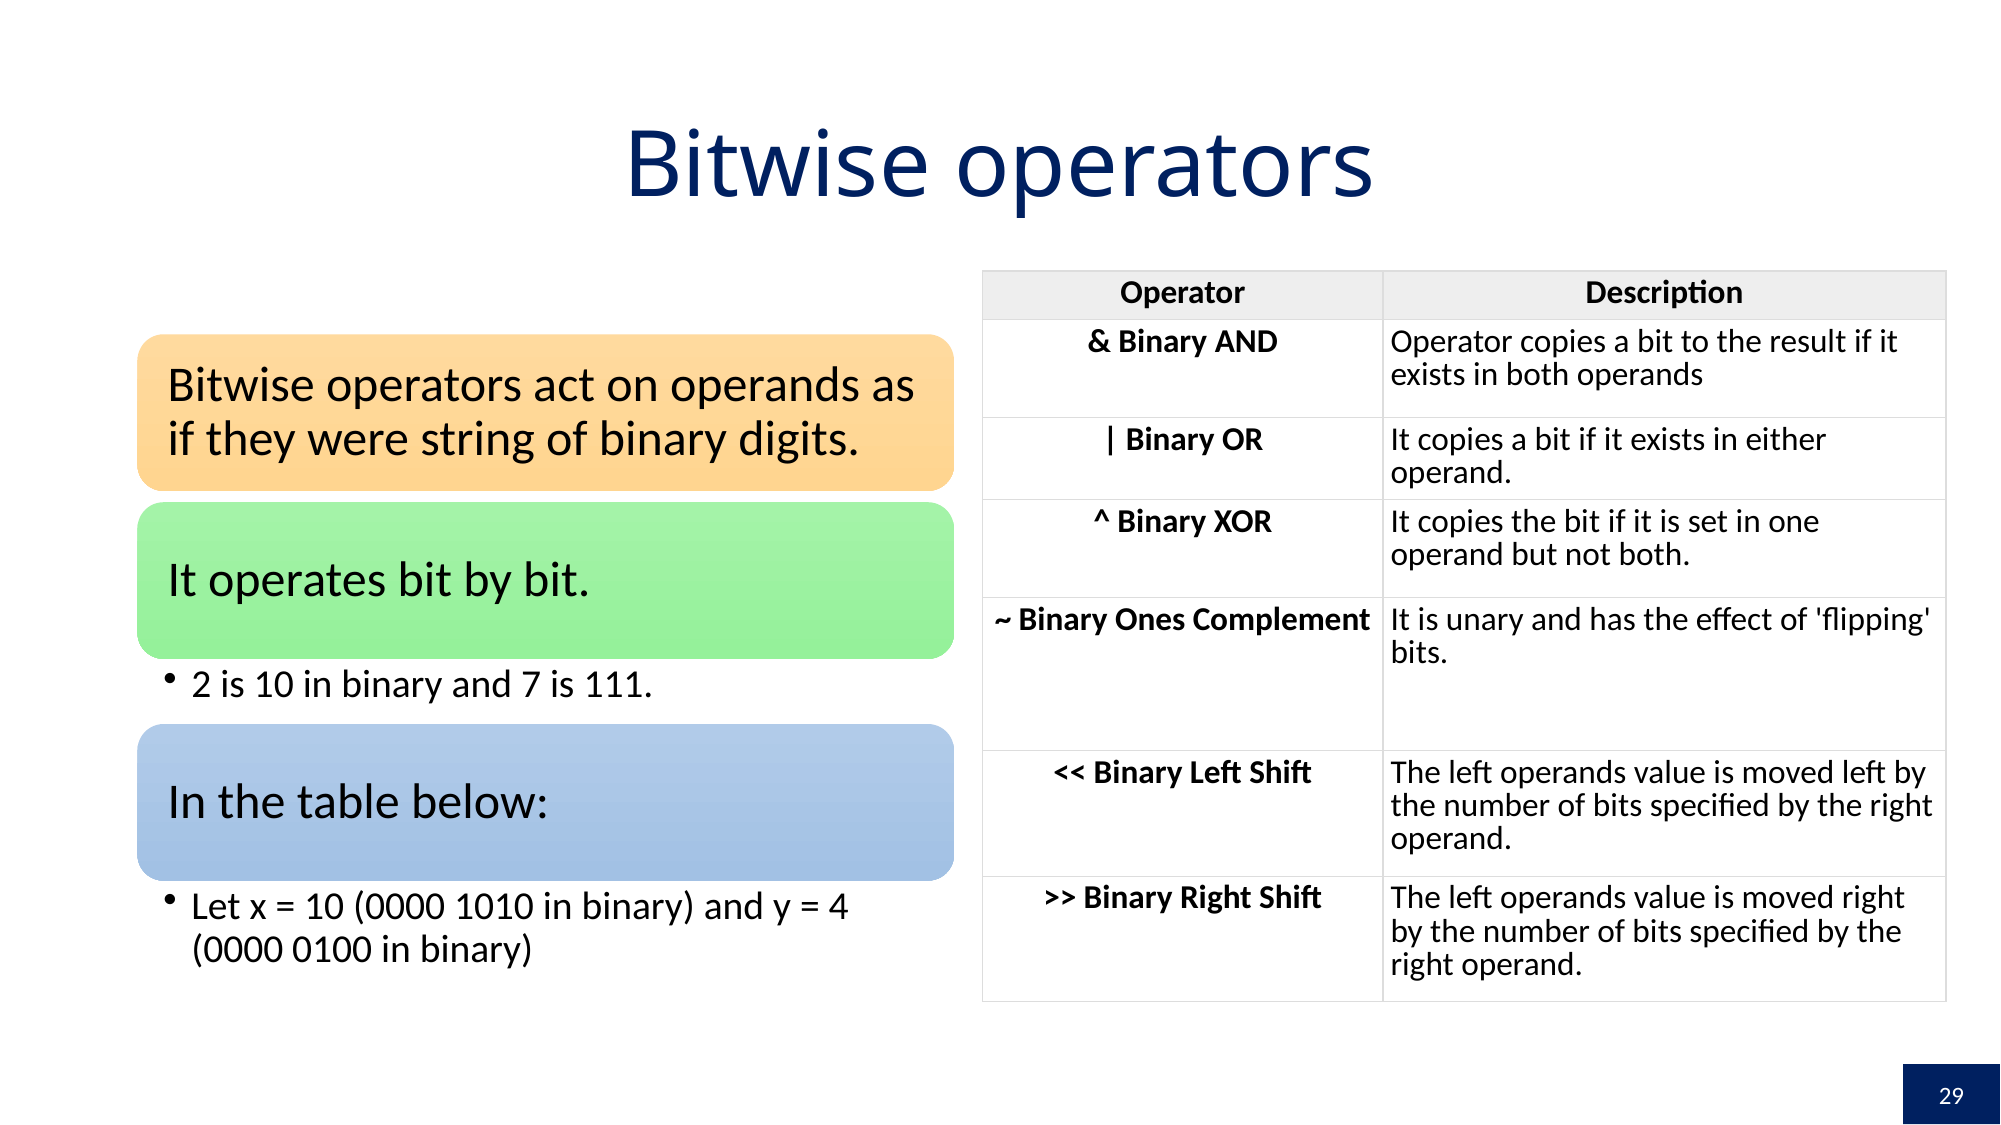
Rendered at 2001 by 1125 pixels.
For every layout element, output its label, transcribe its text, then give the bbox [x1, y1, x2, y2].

title Bitwise operators [137, 57, 1863, 276]
table_cell The left operands value is moved left by the number of bits specified by the right operand. [1384, 751, 1945, 876]
table_cell ~ Binary Ones Complement [983, 598, 1382, 750]
table_cell << Binary Left Shift [983, 751, 1382, 876]
table_header Operator [983, 272, 1382, 319]
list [137, 299, 955, 1014]
table_cell It copies a bit if it exists in either operand. [1384, 418, 1945, 499]
table_cell ^ Binary XOR [983, 500, 1382, 597]
slide_number 29 [1903, 1064, 2000, 1125]
table_cell The left operands value is moved right by the number of bits specified by the right operand. [1384, 877, 1945, 1001]
table_cell It copies the bit if it is set in one operand but not both. [1384, 500, 1945, 597]
table_cell >> Binary Right Shift [983, 877, 1382, 1001]
table_header Description [1384, 272, 1945, 319]
table_cell | Binary OR [983, 418, 1382, 499]
table_cell It is unary and has the effect of 'flipping' bits. [1384, 598, 1945, 750]
table_cell Operator copies a bit to the result if it exists in both operands [1384, 320, 1945, 417]
table_cell & Binary AND [983, 320, 1382, 417]
